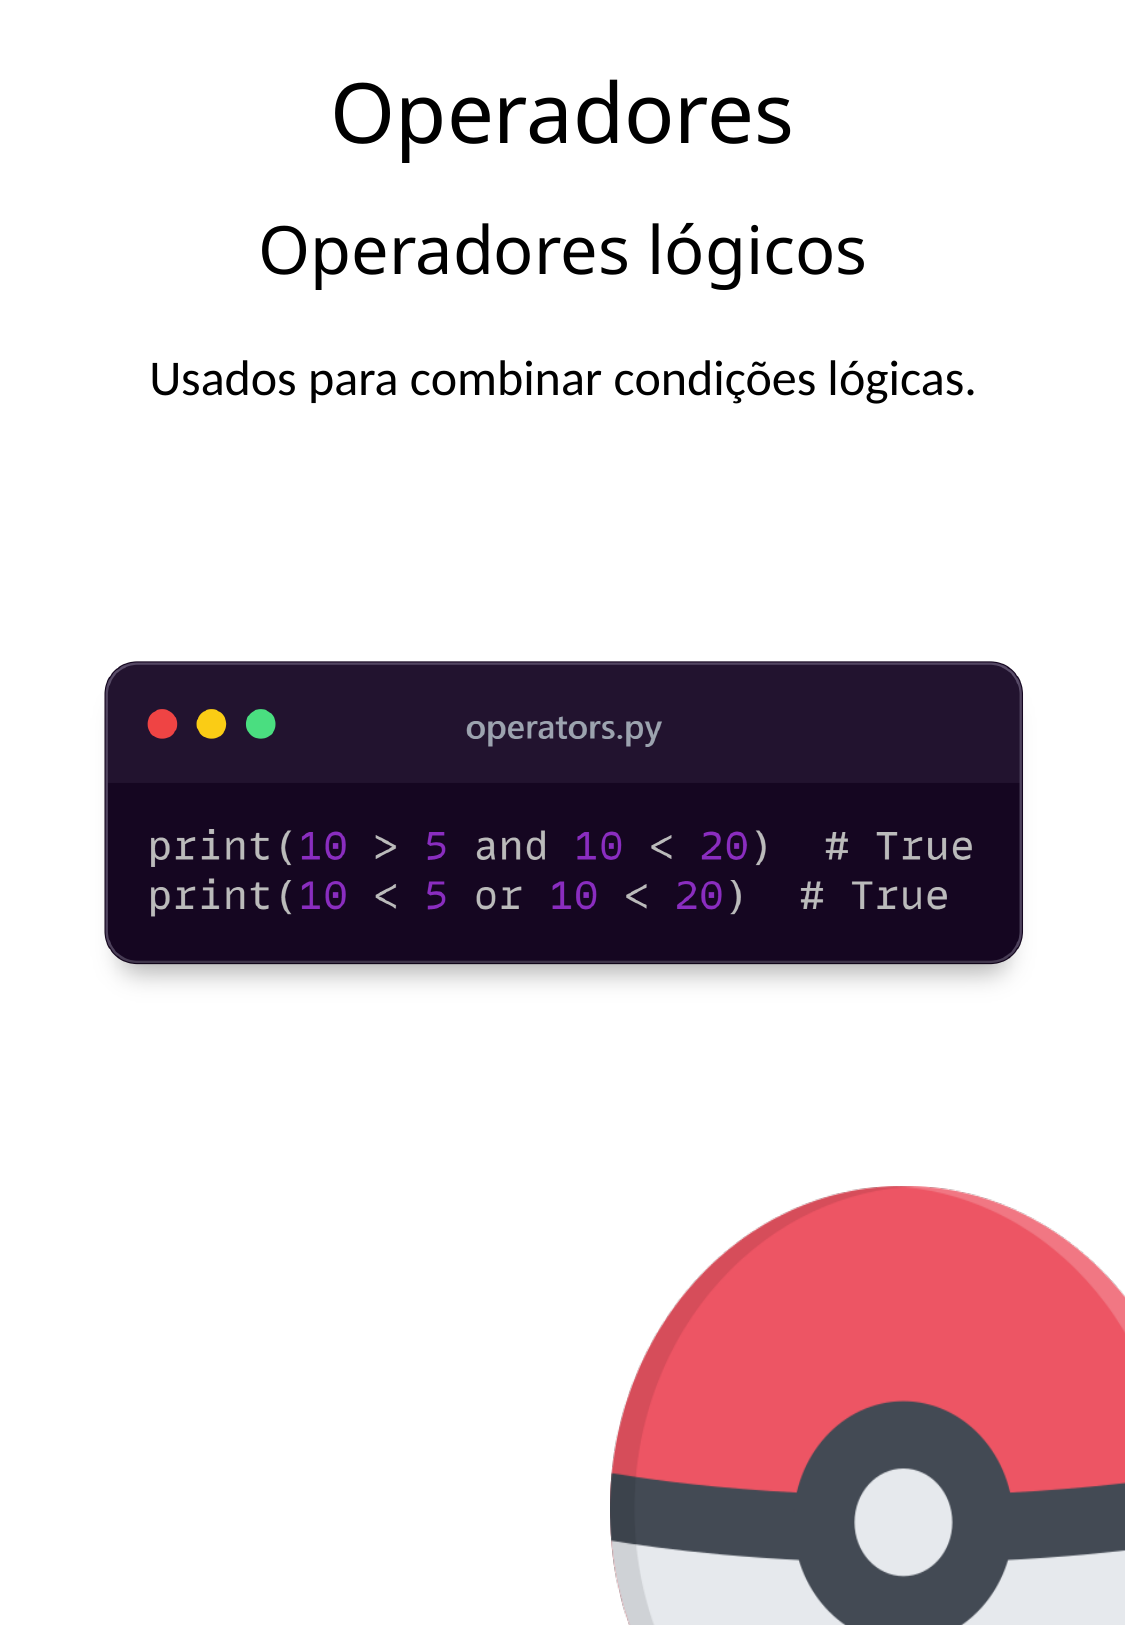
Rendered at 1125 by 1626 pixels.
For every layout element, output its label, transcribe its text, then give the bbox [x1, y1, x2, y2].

picture [610, 1185, 1125, 1625]
text_box Operadores [0, 52, 1125, 168]
text_box Usados para combinar condições lógicas. [17, 337, 1110, 413]
text_box Operadores lógicos [121, 200, 1006, 295]
picture [0, 529, 1125, 1096]
